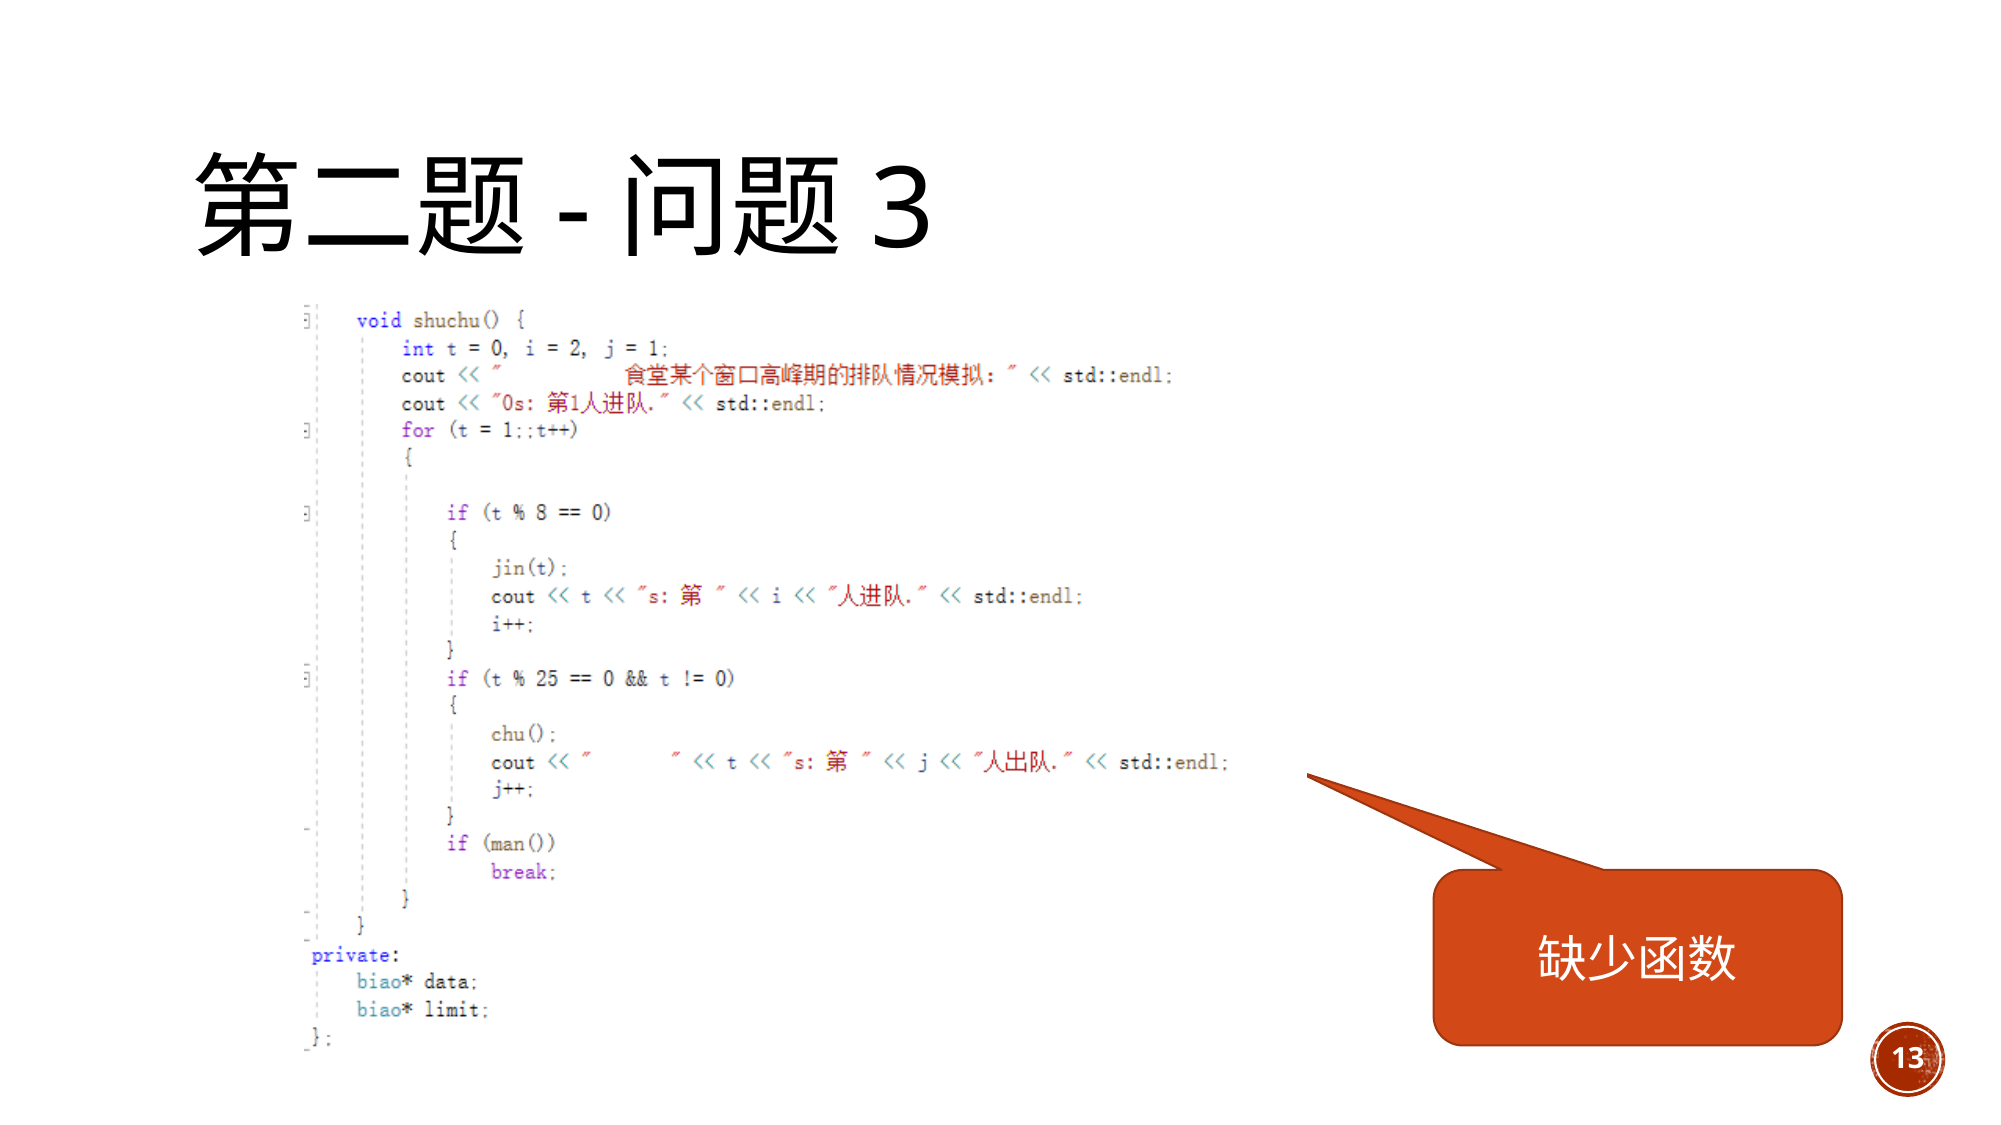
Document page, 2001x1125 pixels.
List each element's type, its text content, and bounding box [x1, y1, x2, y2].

picture [304, 304, 1307, 1059]
title 第二题-问题3 [175, 79, 1826, 344]
slide_number 13 [1855, 1028, 1961, 1089]
text_box 缺少函数 [1307, 773, 1844, 1047]
